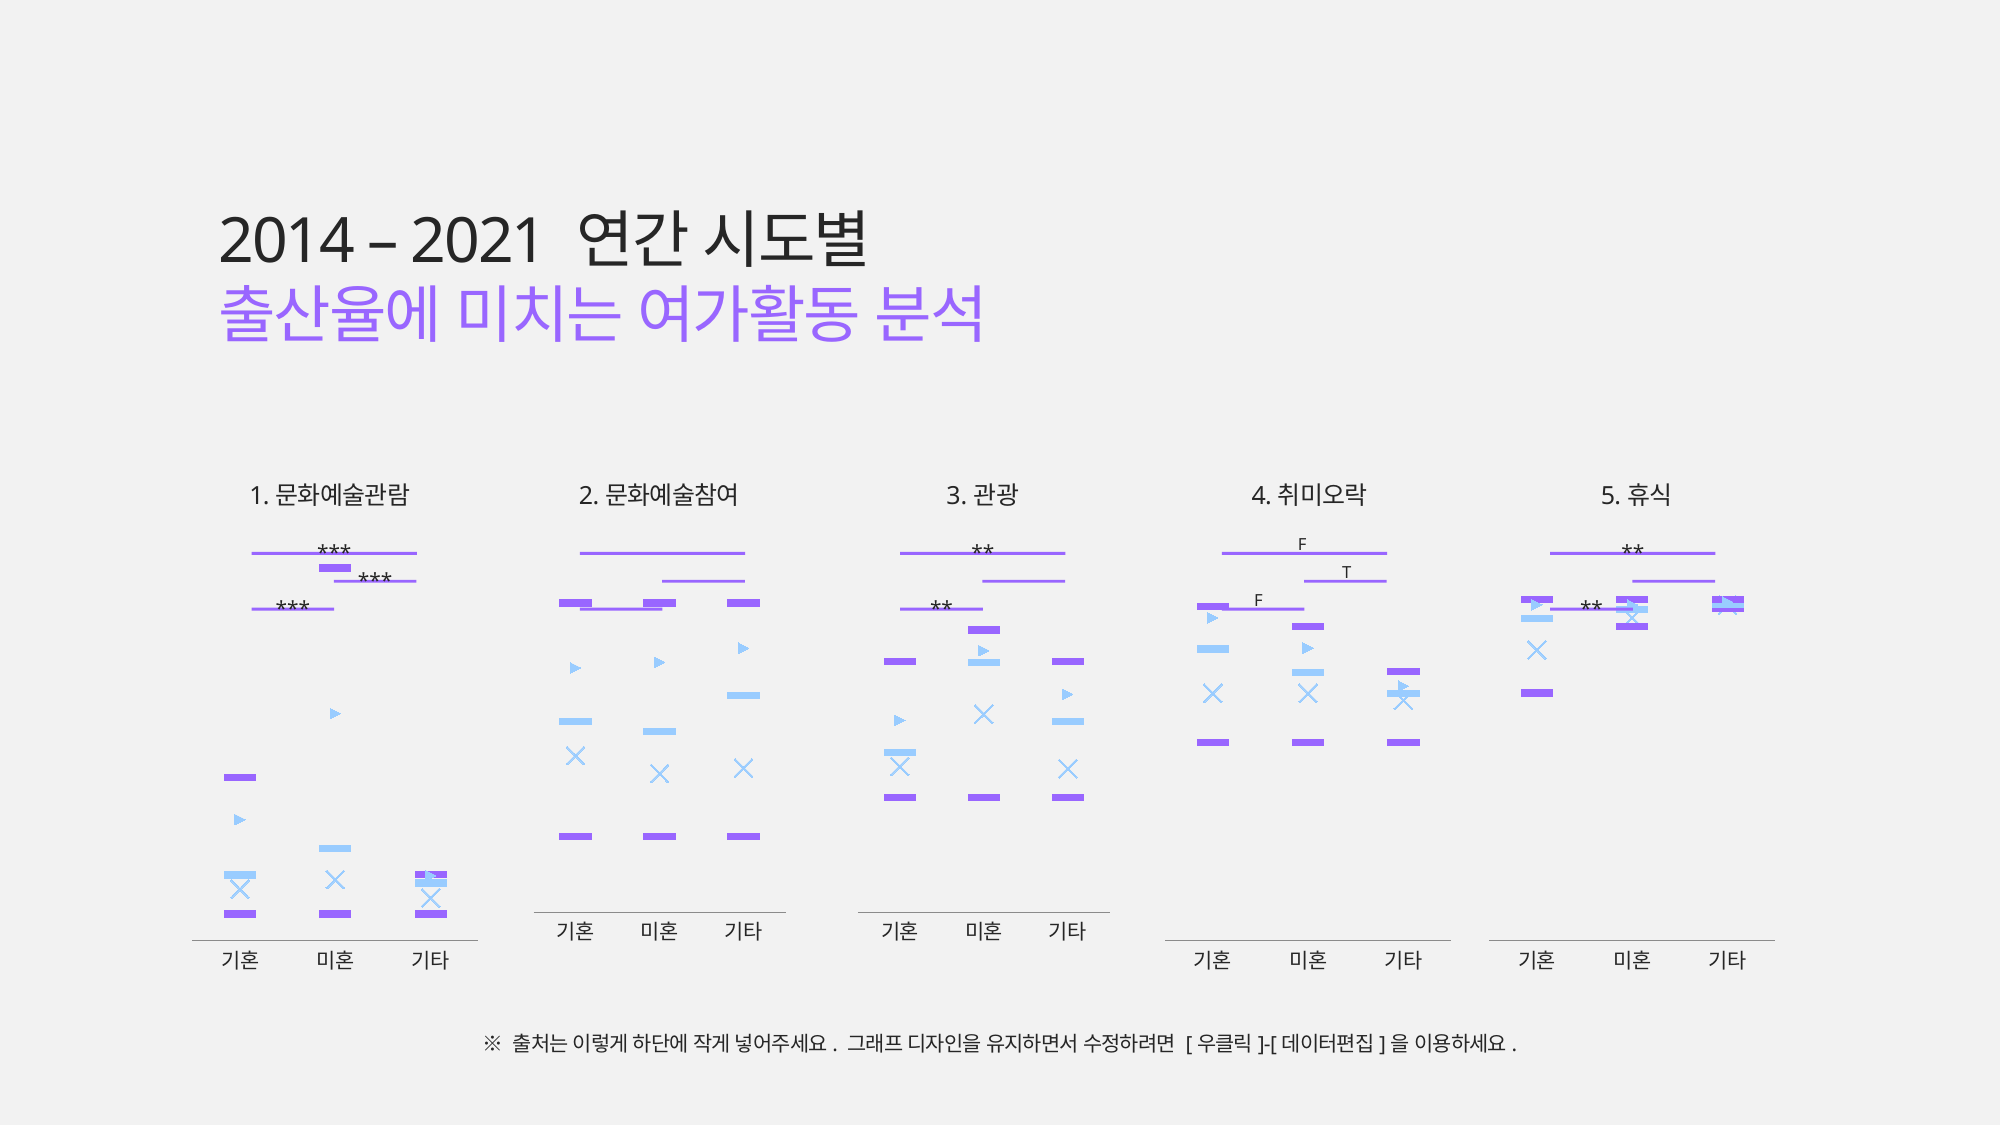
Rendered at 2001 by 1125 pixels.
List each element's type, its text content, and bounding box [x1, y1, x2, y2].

text_box 2.문화예술참여 [596, 460, 723, 512]
text_box 3.관광 [968, 460, 997, 512]
chart [834, 512, 1133, 985]
text_box 5.휴식 [1618, 460, 1655, 512]
chart [186, 512, 485, 985]
chart [1483, 512, 1782, 985]
chart [1159, 512, 1458, 985]
text_box 2014 – 2021 연간 시도별 출산율에 미치는 여가활동 분석 [203, 193, 679, 441]
text_box 1.문화예술관람 [267, 460, 393, 512]
text_box ※ 출처는 이렇게 하단에 작게 넣어주세요. 그래프 디자인을 유지하면서 수정하려면 [우클릭]-[데이터편집]을 이용하세요. [332, 1006, 1668, 1063]
text_box 4.취미오락 [1275, 460, 1344, 512]
chart [510, 512, 809, 985]
